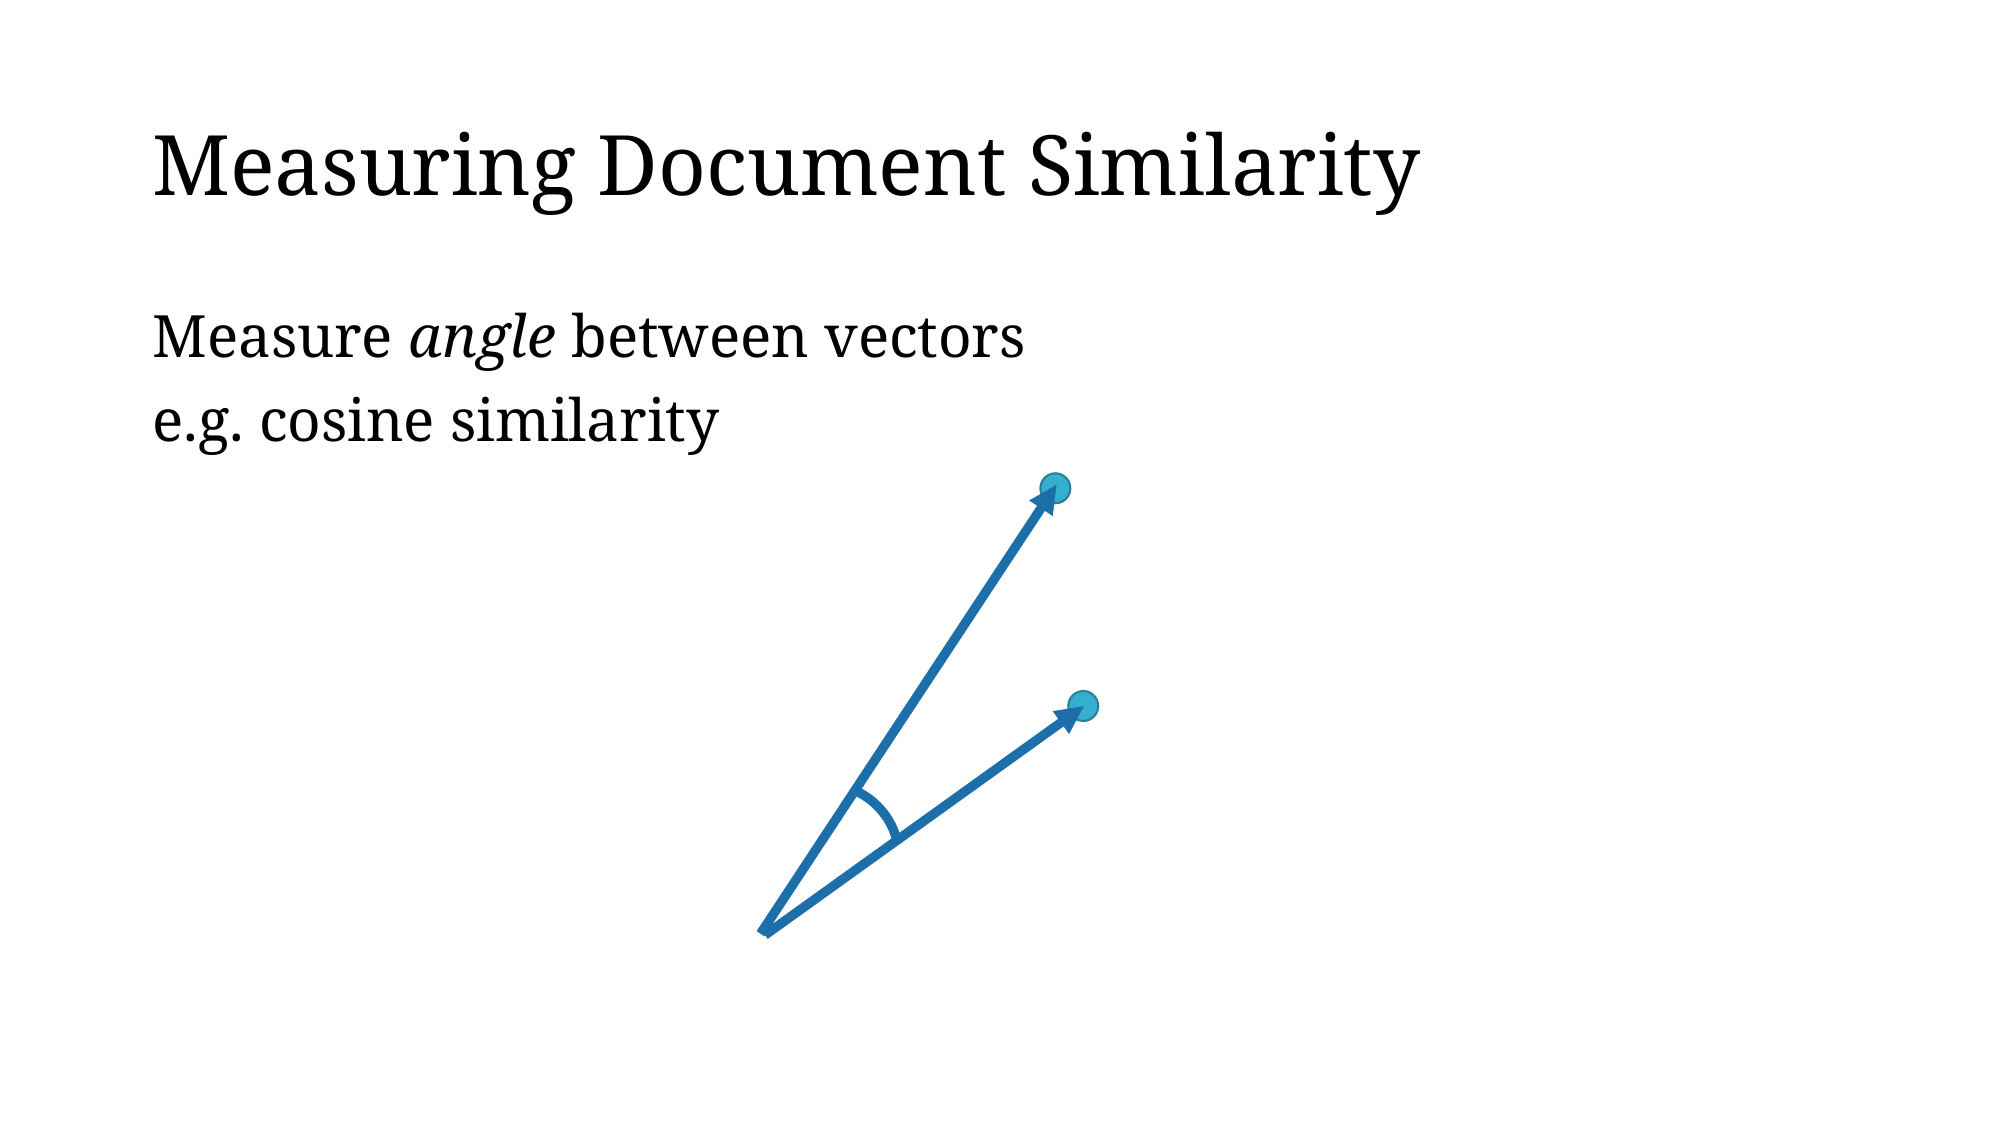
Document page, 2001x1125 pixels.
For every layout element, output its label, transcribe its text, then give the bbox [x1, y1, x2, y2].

title Measuring Document Similarity [137, 59, 1863, 278]
list Measure angle between vectors e.g. cosine similarity [137, 299, 1863, 1014]
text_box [797, 450, 1090, 978]
